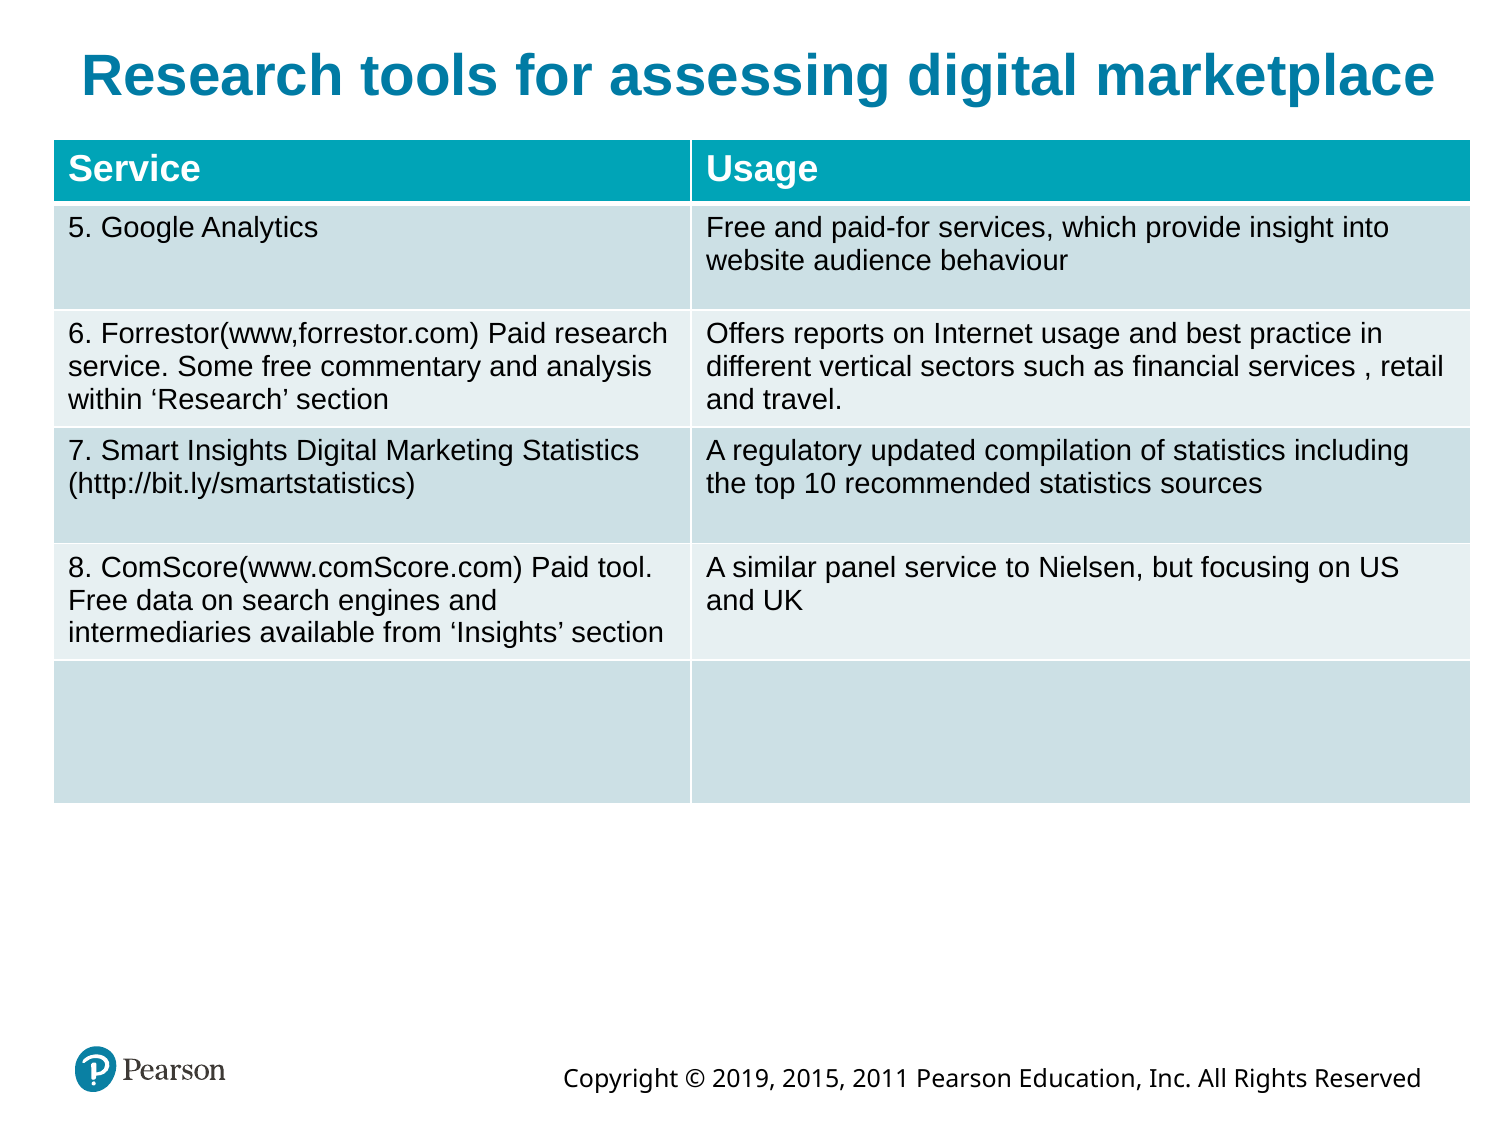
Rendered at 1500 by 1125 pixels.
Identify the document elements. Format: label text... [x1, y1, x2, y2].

table_cell [54, 661, 690, 803]
table_header Usage [692, 140, 1470, 201]
table_cell 5. Google Analytics [54, 206, 690, 309]
table_cell 8. ComScore(www.comScore.com) Paid tool. Free data on search engines and intermediaries available from ‘Insights’ section [54, 544, 690, 659]
table_cell [692, 661, 1470, 803]
table_cell Offers reports on Internet usage and best practice in different vertical sectors such as financial services , retail and travel. [692, 311, 1470, 426]
text_box Research tools for assessing digital marketplace [24, 19, 1495, 126]
table_header Service [54, 140, 690, 201]
table_cell 6. Forrestor(www,forrestor.com) Paid research service. Some free commentary and analysis within ‘Research’ section [54, 311, 690, 426]
table_cell Free and paid-for services, which provide insight into website audience behaviour [692, 206, 1470, 309]
table_cell A regulatory updated compilation of statistics including the top 10 recommended statistics sources [692, 428, 1470, 543]
table_cell 7. Smart Insights Digital Marketing Statistics (http://bit.ly/smartstatistics) [54, 428, 690, 543]
table_cell A similar panel service to Nielsen, but focusing on US and UK [692, 544, 1470, 659]
